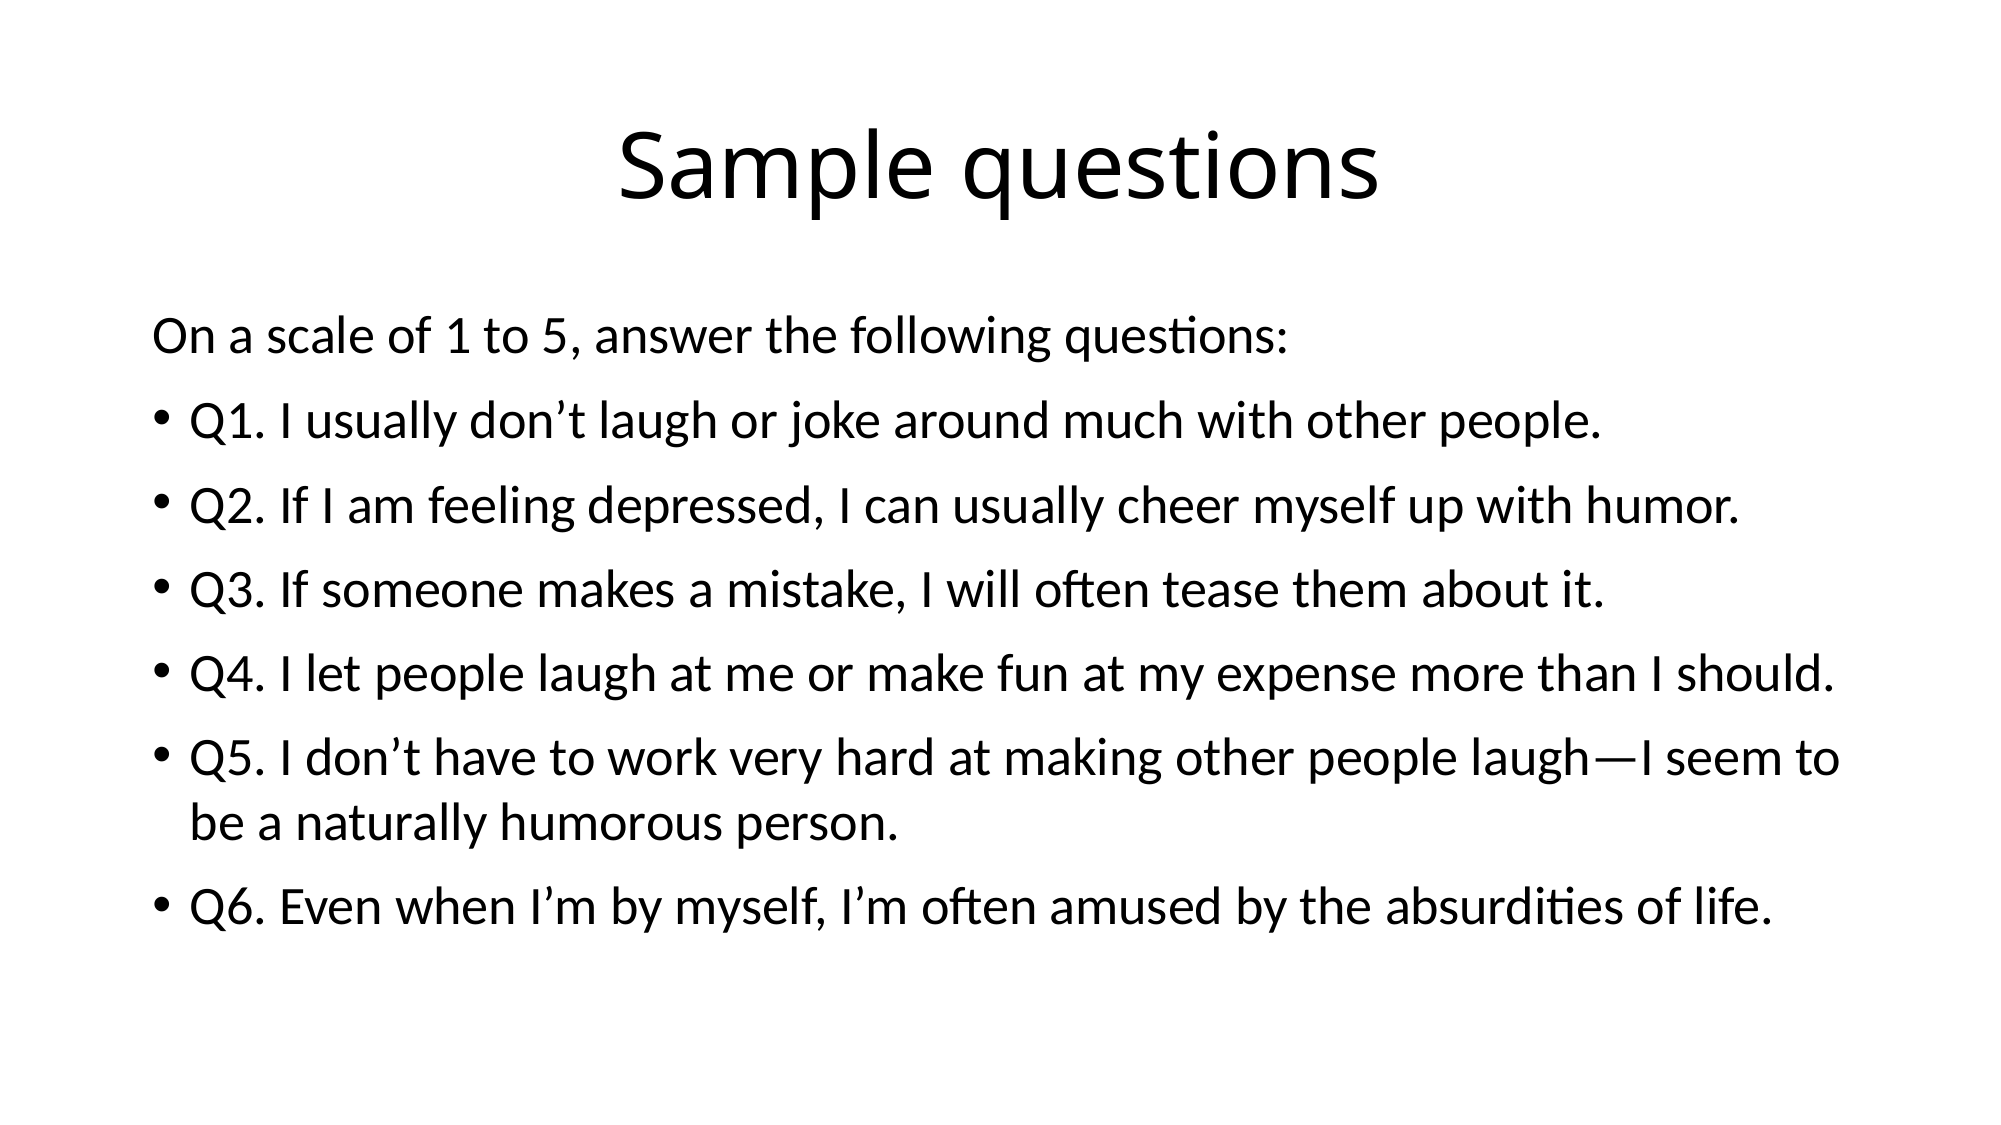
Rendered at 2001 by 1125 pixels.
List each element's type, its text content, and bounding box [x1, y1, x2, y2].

title Sample questions [137, 59, 1863, 278]
list On a scale of 1 to 5, answer the following questions: Q1. I usually don’t laugh or joke around much with other people. Q2. If I am feeling depressed, I can usually cheer myself up with humor. Q3. If someone makes a mistake, I will often tease them about it. Q4. I let people laugh at me or make fun at my expense more than I should. Q5. I don’t have to work very hard at making other people laugh—I seem to be a naturally humorous person. Q6. Even when I’m by myself, I’m often amused by the absurdities of life. [137, 299, 1863, 1014]
